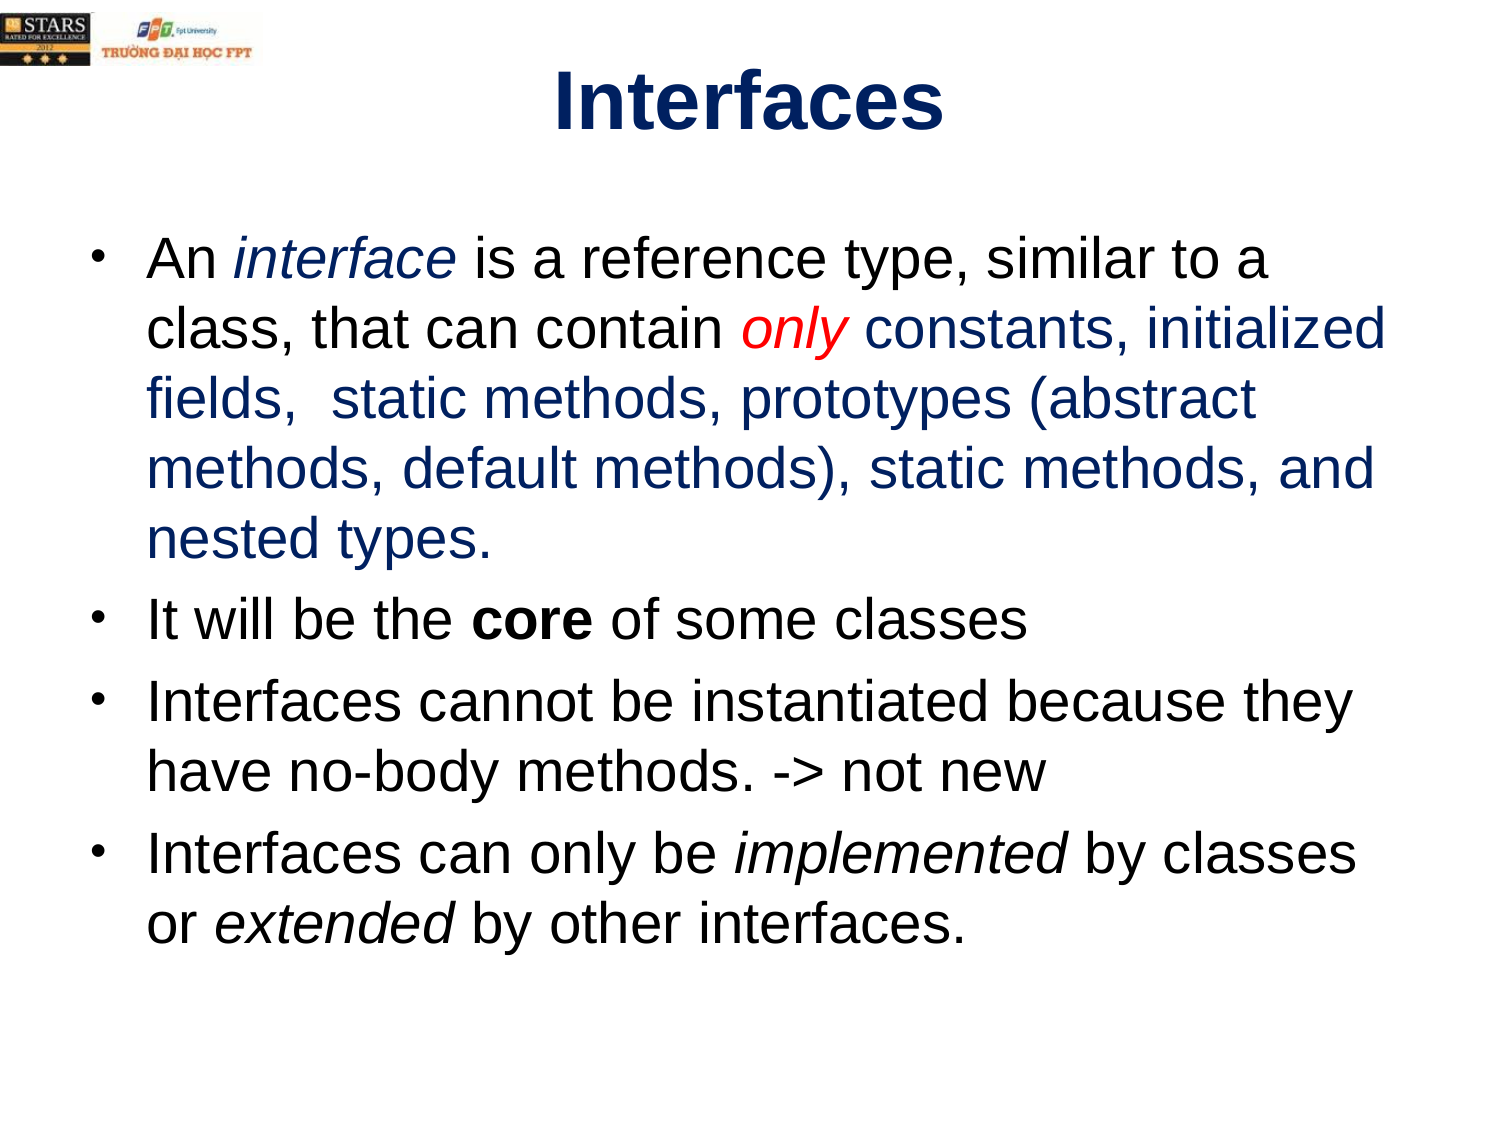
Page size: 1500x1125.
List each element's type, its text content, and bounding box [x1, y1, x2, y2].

list An interface is a reference type, similar to a class, that can contain only constants, initialized fields, static methods, prototypes (abstract methods, default methods), static methods, and nested types. It will be the core of some classes Interfaces cannot be instantiated because they have no-body methods. -> not new Interfaces can only be implemented by classes or extended by other interfaces. [75, 212, 1425, 1005]
picture [0, 12, 263, 66]
title Interfaces [75, 37, 1425, 155]
